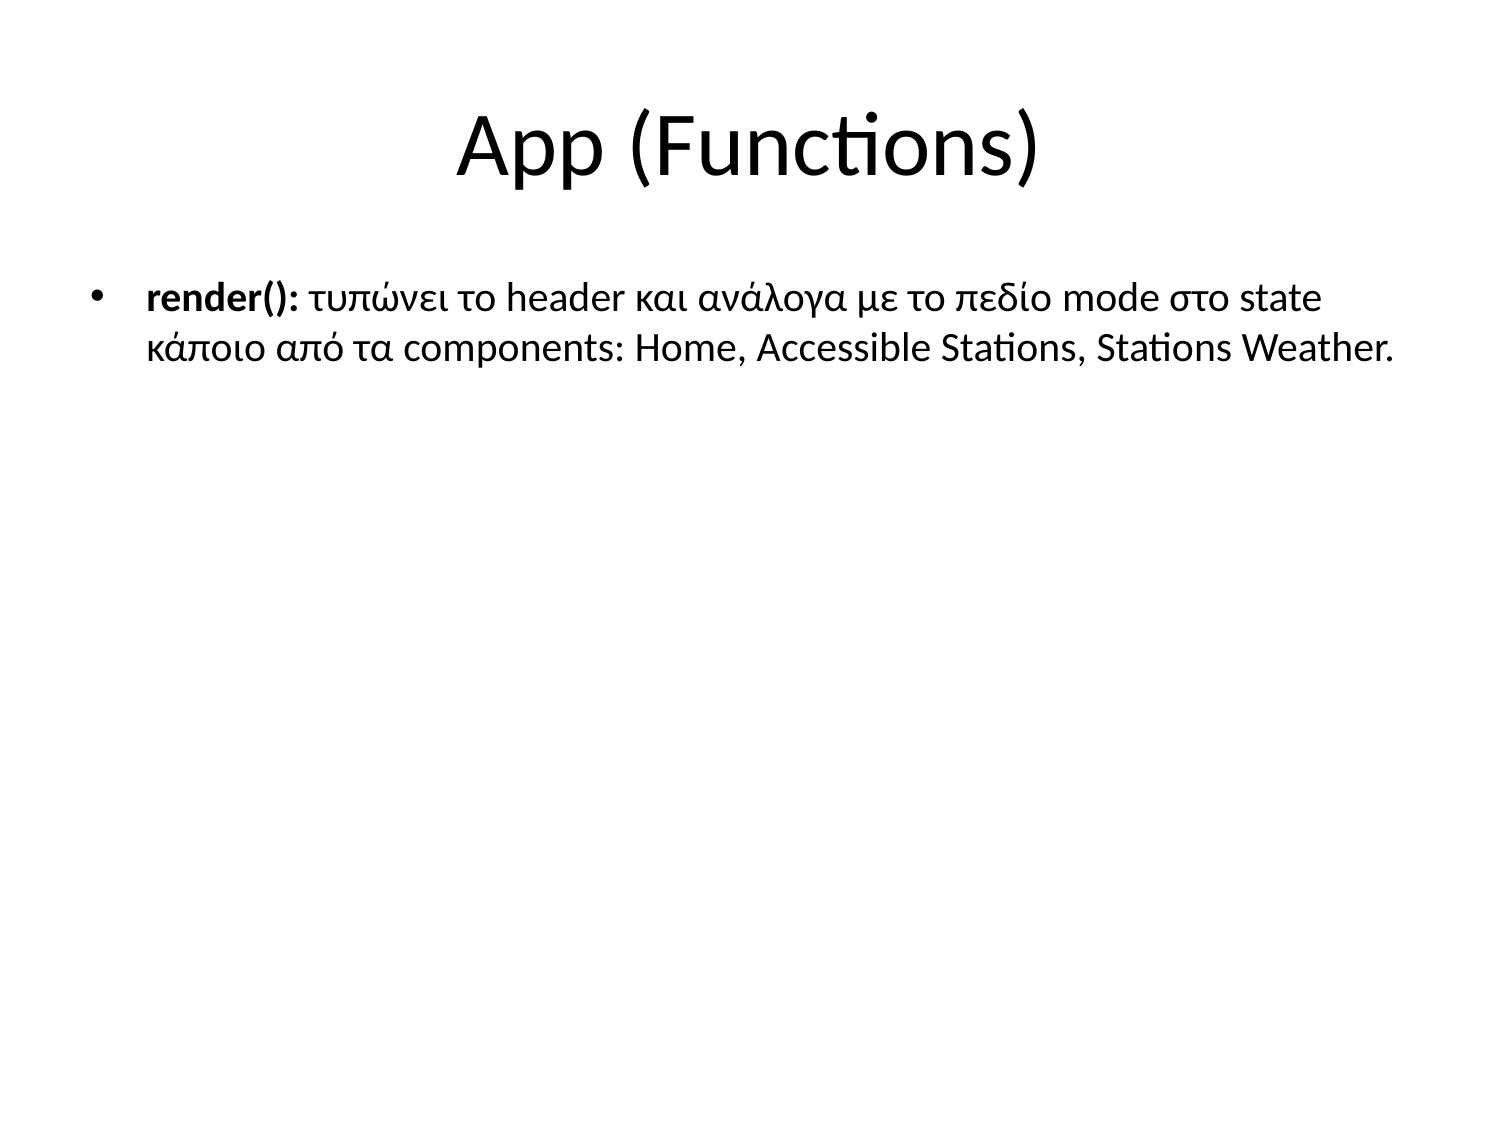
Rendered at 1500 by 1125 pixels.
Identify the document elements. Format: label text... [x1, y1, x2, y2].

list render(): τυπώνει το header και ανάλογα με το πεδίο mode στο state κάποιο από τα components: Home, Accessible Stations, Stations Weather. [75, 262, 1425, 1005]
title App (Functions) [75, 45, 1425, 233]
